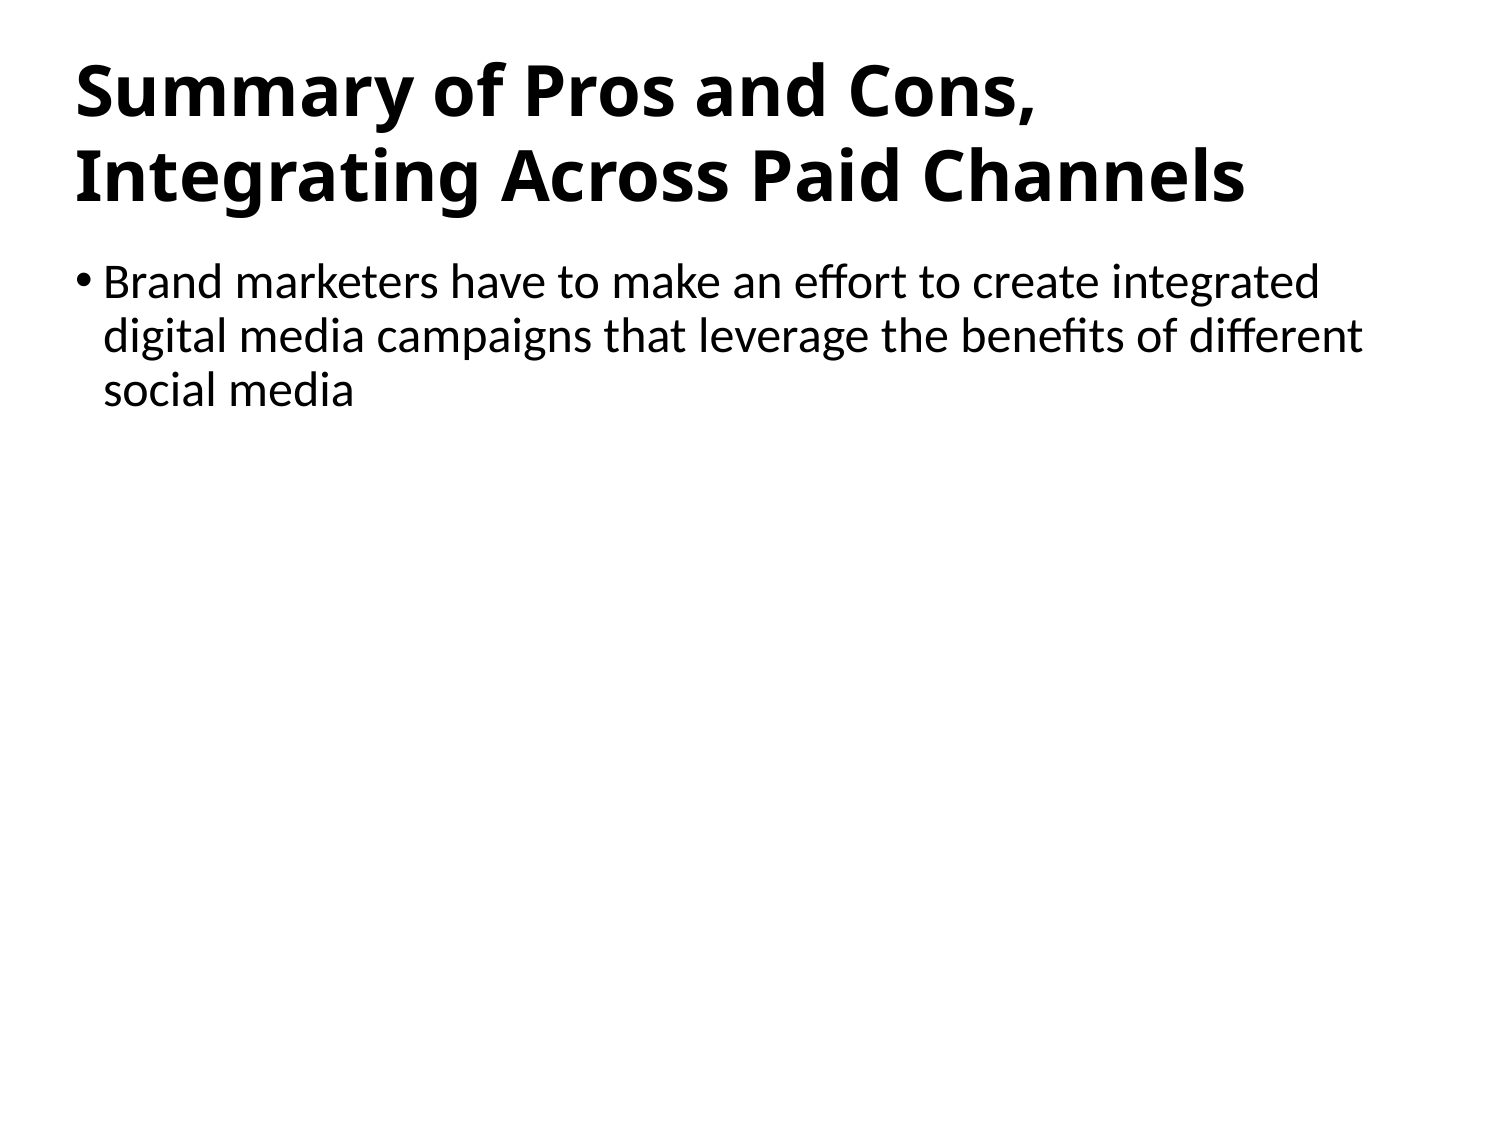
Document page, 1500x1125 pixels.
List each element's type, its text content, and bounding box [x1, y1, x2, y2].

list Brand marketers have to make an effort to create integrated digital media campaigns that leverage the benefits of different social media [75, 255, 1425, 983]
title Summary of Pros and Cons, Integrating Across Paid Channels [75, 35, 1447, 216]
